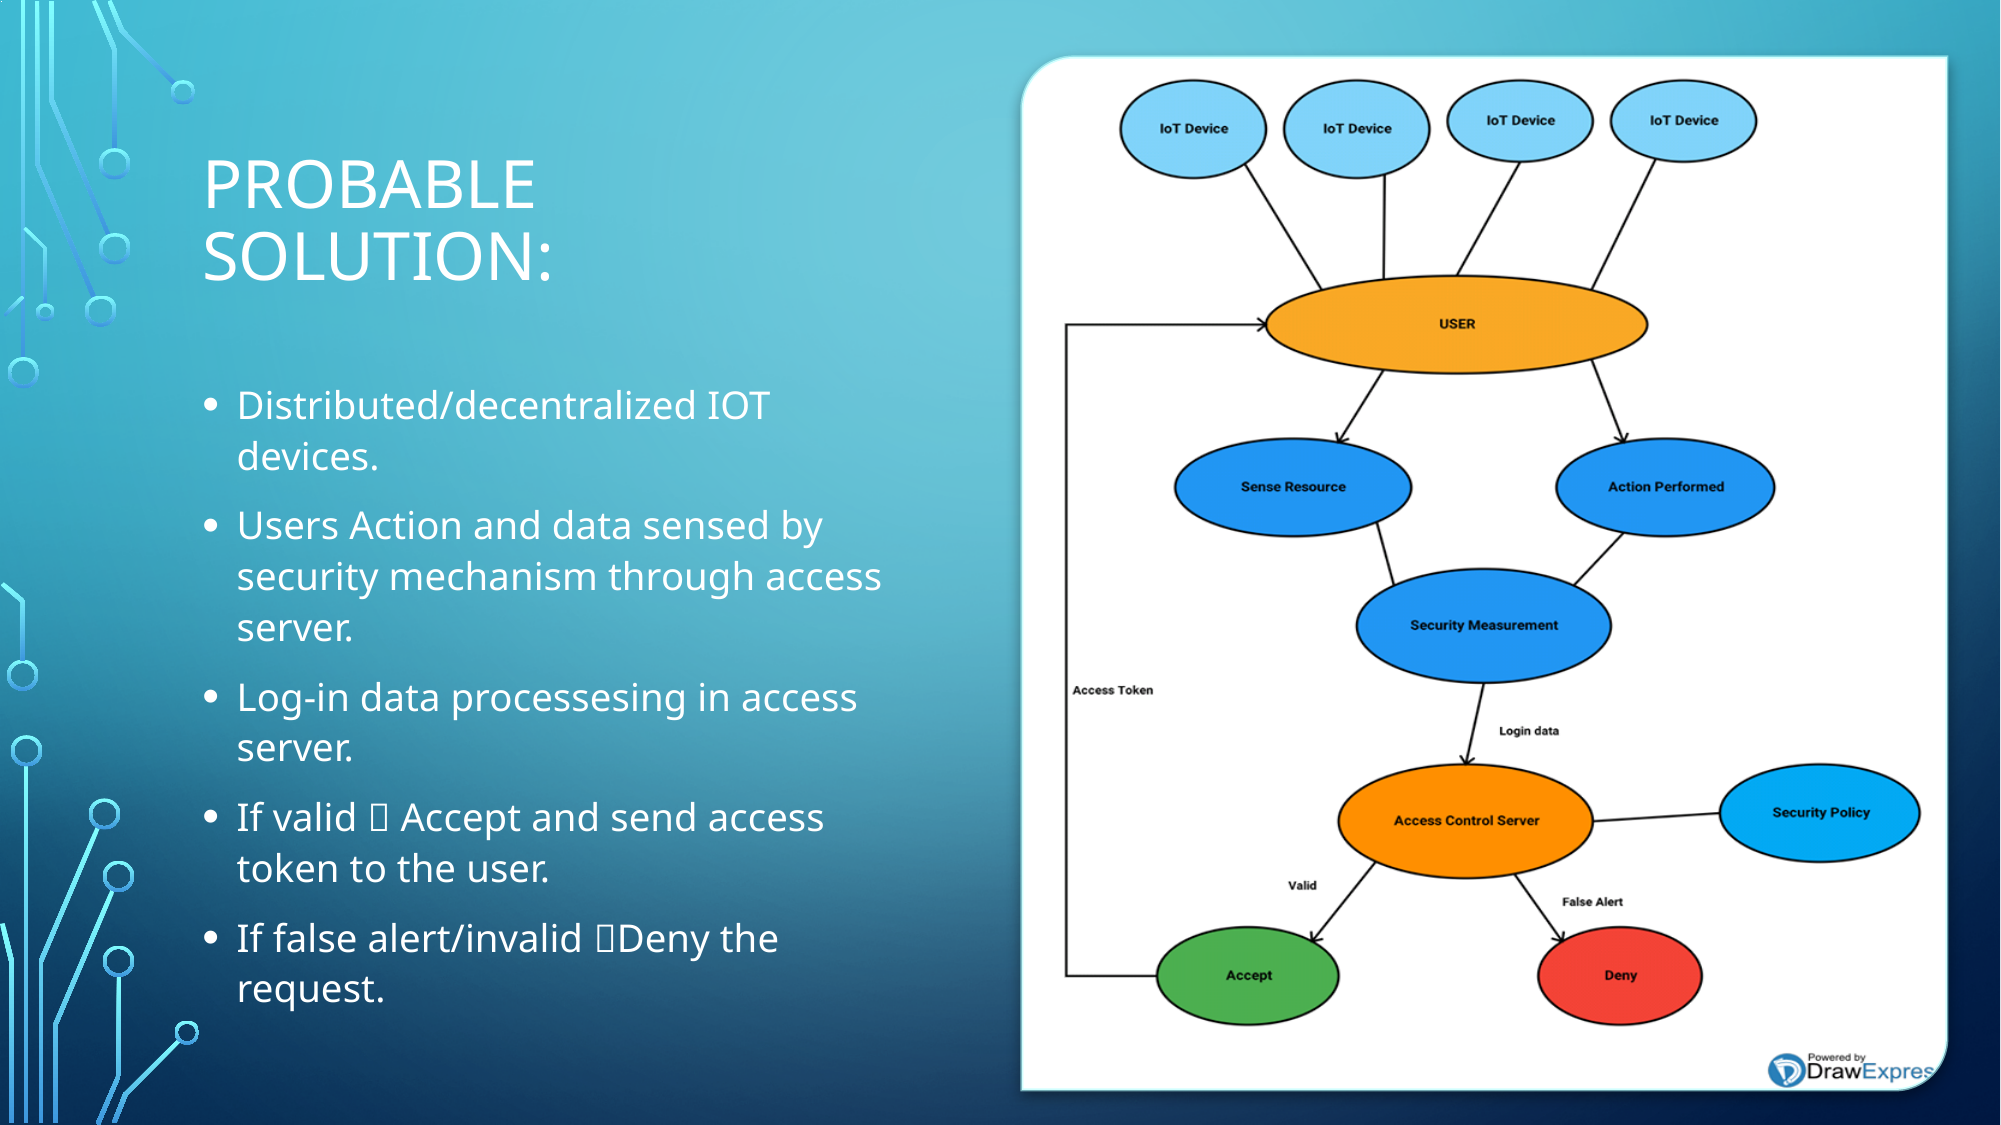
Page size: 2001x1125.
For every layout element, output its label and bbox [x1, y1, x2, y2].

text_box [0, 0, 201, 1125]
picture [201, 0, 2000, 1125]
